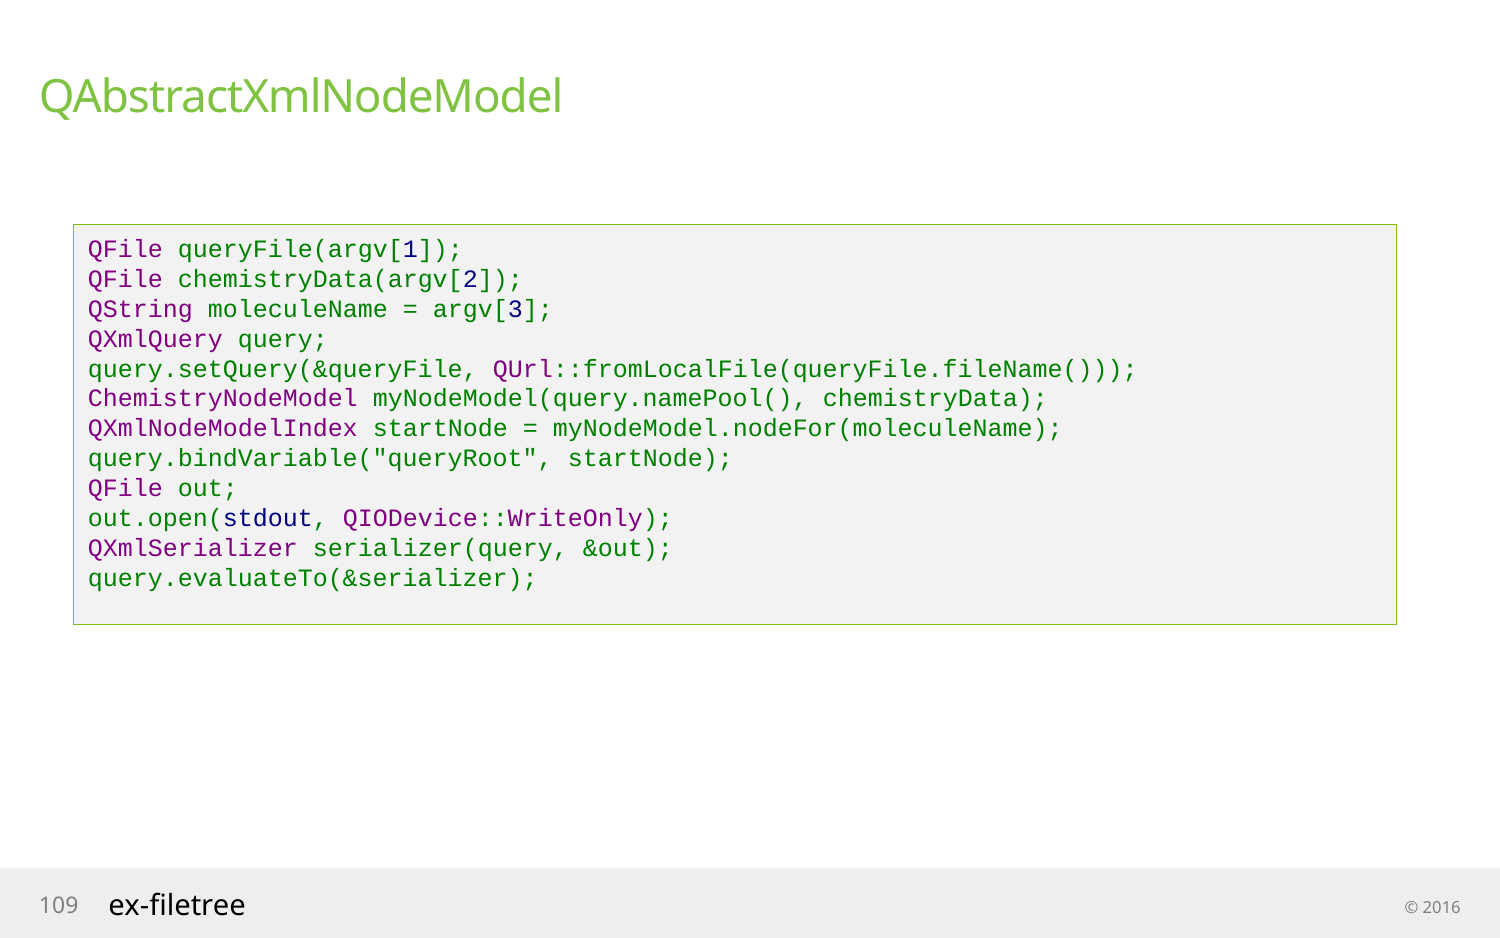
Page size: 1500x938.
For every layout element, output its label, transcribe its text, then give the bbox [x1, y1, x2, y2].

footer © 2016 [1188, 896, 1461, 917]
slide_number 109 [39, 892, 410, 921]
text_box QFile queryFile(argv[1]); QFile chemistryData(argv[2]); QString moleculeName = argv[3]; QXmlQuery query; query.setQuery(&queryFile, QUrl::fromLocalFile(queryFile.fileName())); ChemistryNodeModel myNodeModel(query.namePool(), chemistryData); QXmlNodeModelIndex startNode = myNodeModel.nodeFor(moleculeName); query.bindVariable("queryRoot", startNode); QFile out; out.open(stdout, QIODevice::WriteOnly); QXmlSerializer serializer(query, &out); query.evaluateTo(&serializer); [73, 224, 1397, 625]
text_box ex-filetree [93, 894, 795, 927]
title QAbstractXmlNodeModel [39, 66, 1052, 195]
